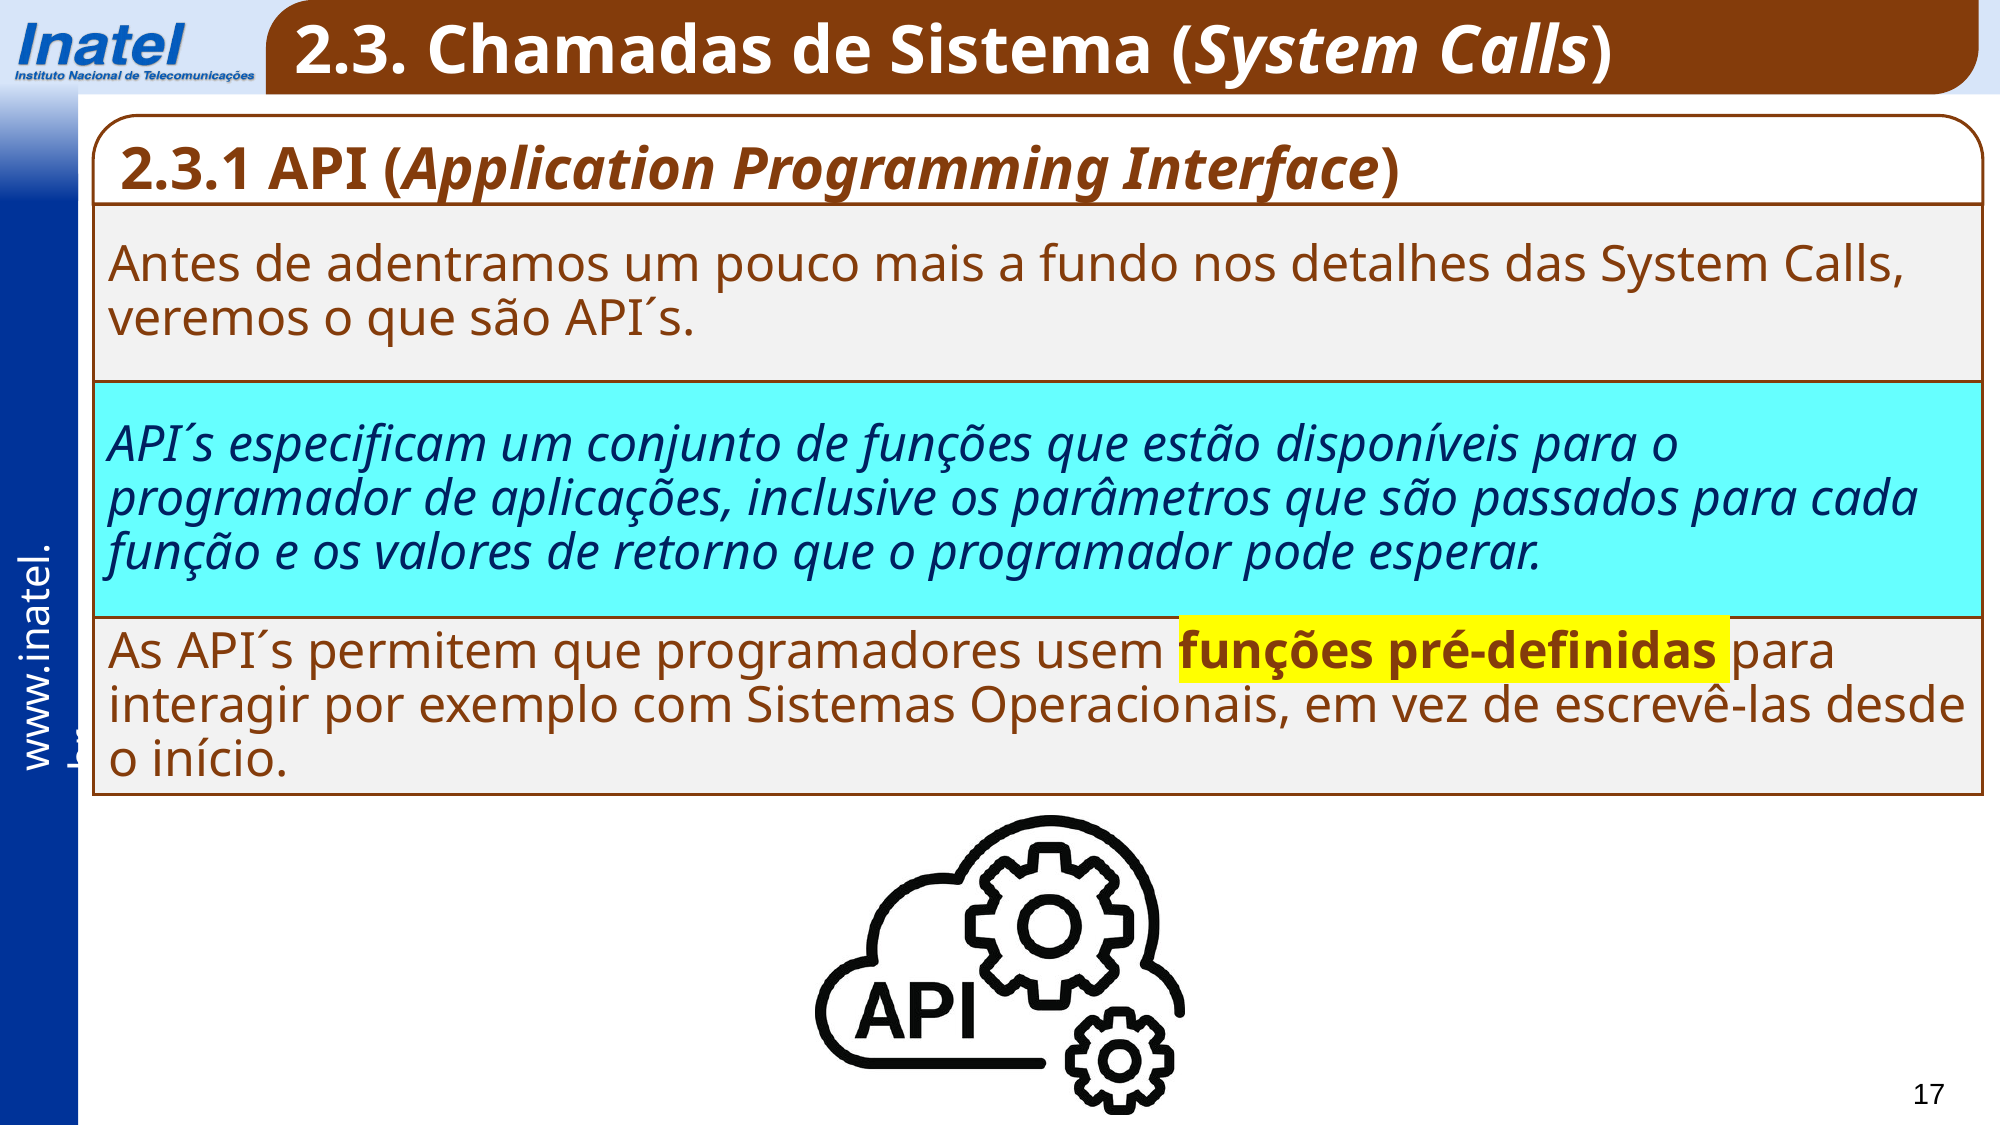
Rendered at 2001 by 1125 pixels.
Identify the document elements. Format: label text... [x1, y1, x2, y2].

picture [815, 815, 1185, 1115]
text_box 2.3.1 API (Application Programming Interface) [92, 114, 1984, 206]
text_box Antes de adentramos um pouco mais a fundo nos detalhes das System Calls, veremos o que são API´s. [92, 206, 1984, 380]
picture [12, 20, 258, 85]
text_box 2.3. Chamadas de Sistema (System Calls) [264, 0, 1980, 96]
text_box As API´s permitem que programadores usem funções pré-definidas para interagir por exemplo com Sistemas Operacionais, em vez de escrevê-las desde o início. [92, 616, 1984, 795]
text_box API´s especificam um conjunto de funções que estão disponíveis para o programador de aplicações, inclusive os parâmetros que são passados para cada função e os valores de retorno que o programador pode esperar. [92, 380, 1984, 616]
